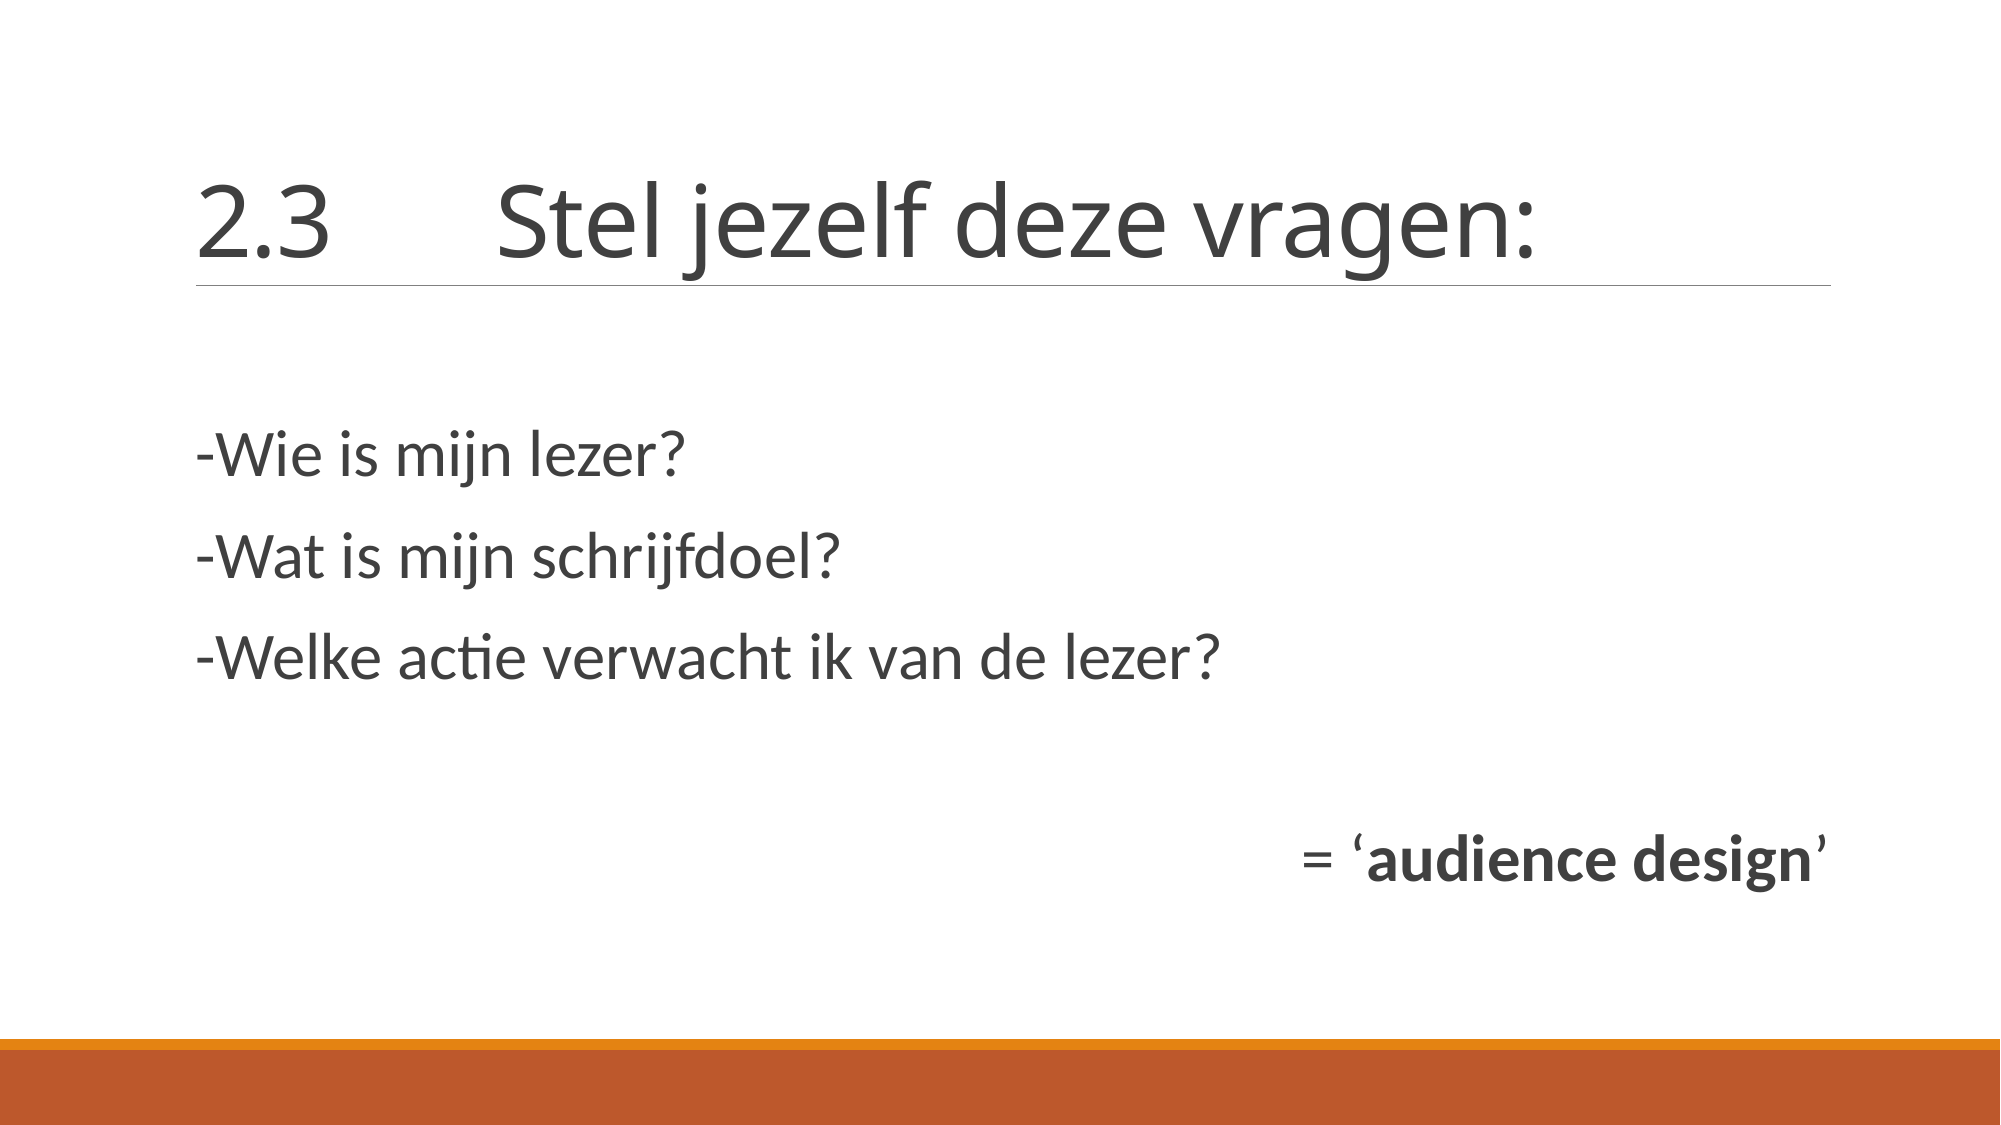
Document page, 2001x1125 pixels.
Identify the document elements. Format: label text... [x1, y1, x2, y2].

list -Wie is mijn lezer? -Wat is mijn schrijfdoel? -Welke actie verwacht ik van de lezer? = ‘audience design’ [180, 302, 1830, 963]
title 2.3 Stel jezelf deze vragen: [180, 47, 1830, 285]
